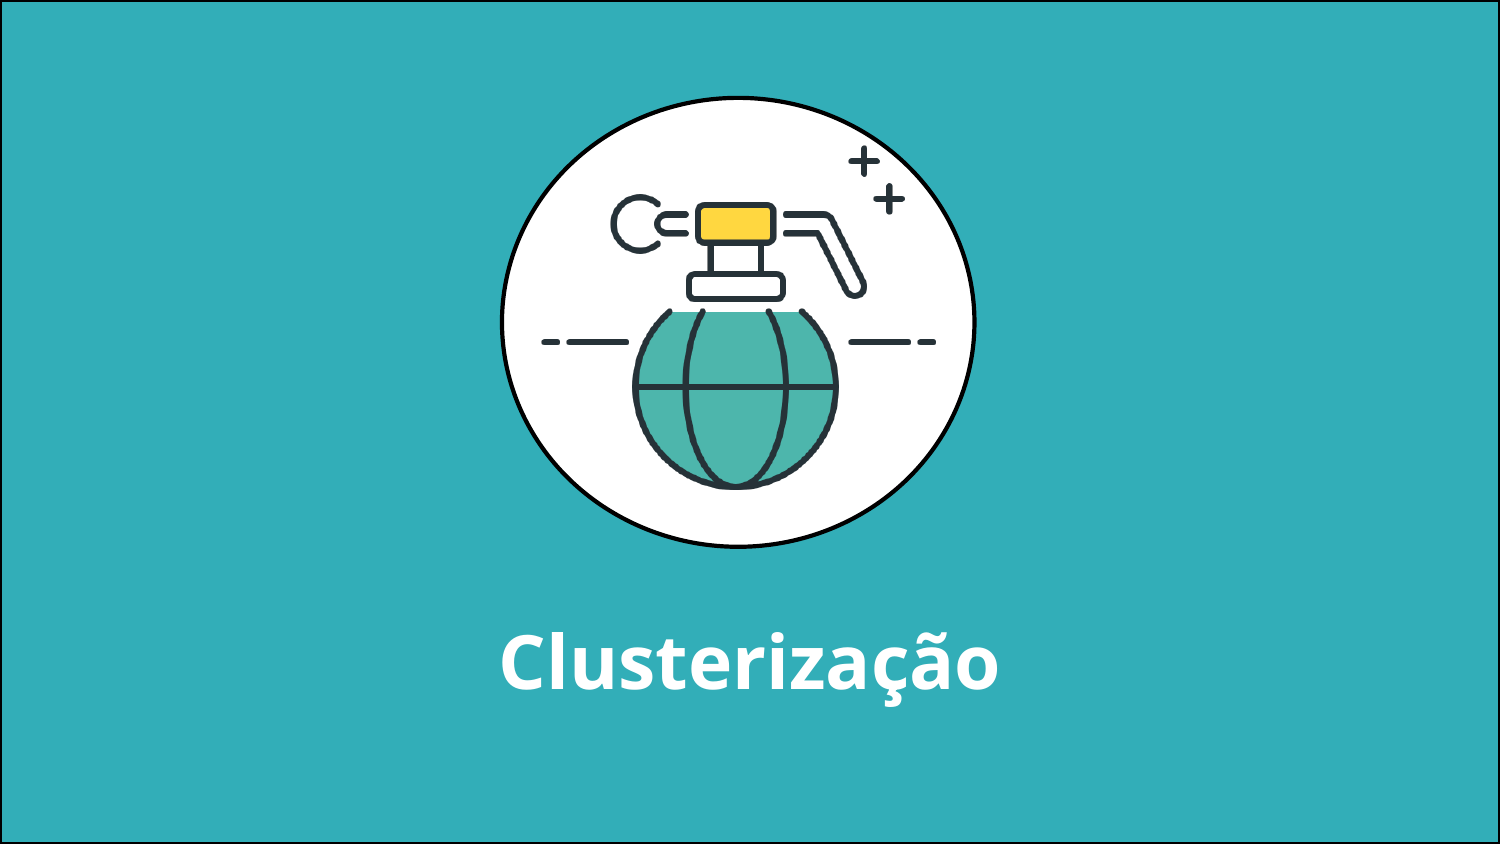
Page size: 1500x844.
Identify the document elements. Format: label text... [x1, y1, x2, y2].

text_box [633, 526, 843, 549]
picture [537, 117, 939, 518]
text_box [499, 208, 532, 436]
text_box [0, 0, 1500, 844]
text_box [943, 206, 977, 439]
text_box [642, 95, 835, 115]
text_box Clusterização [236, 612, 1264, 707]
